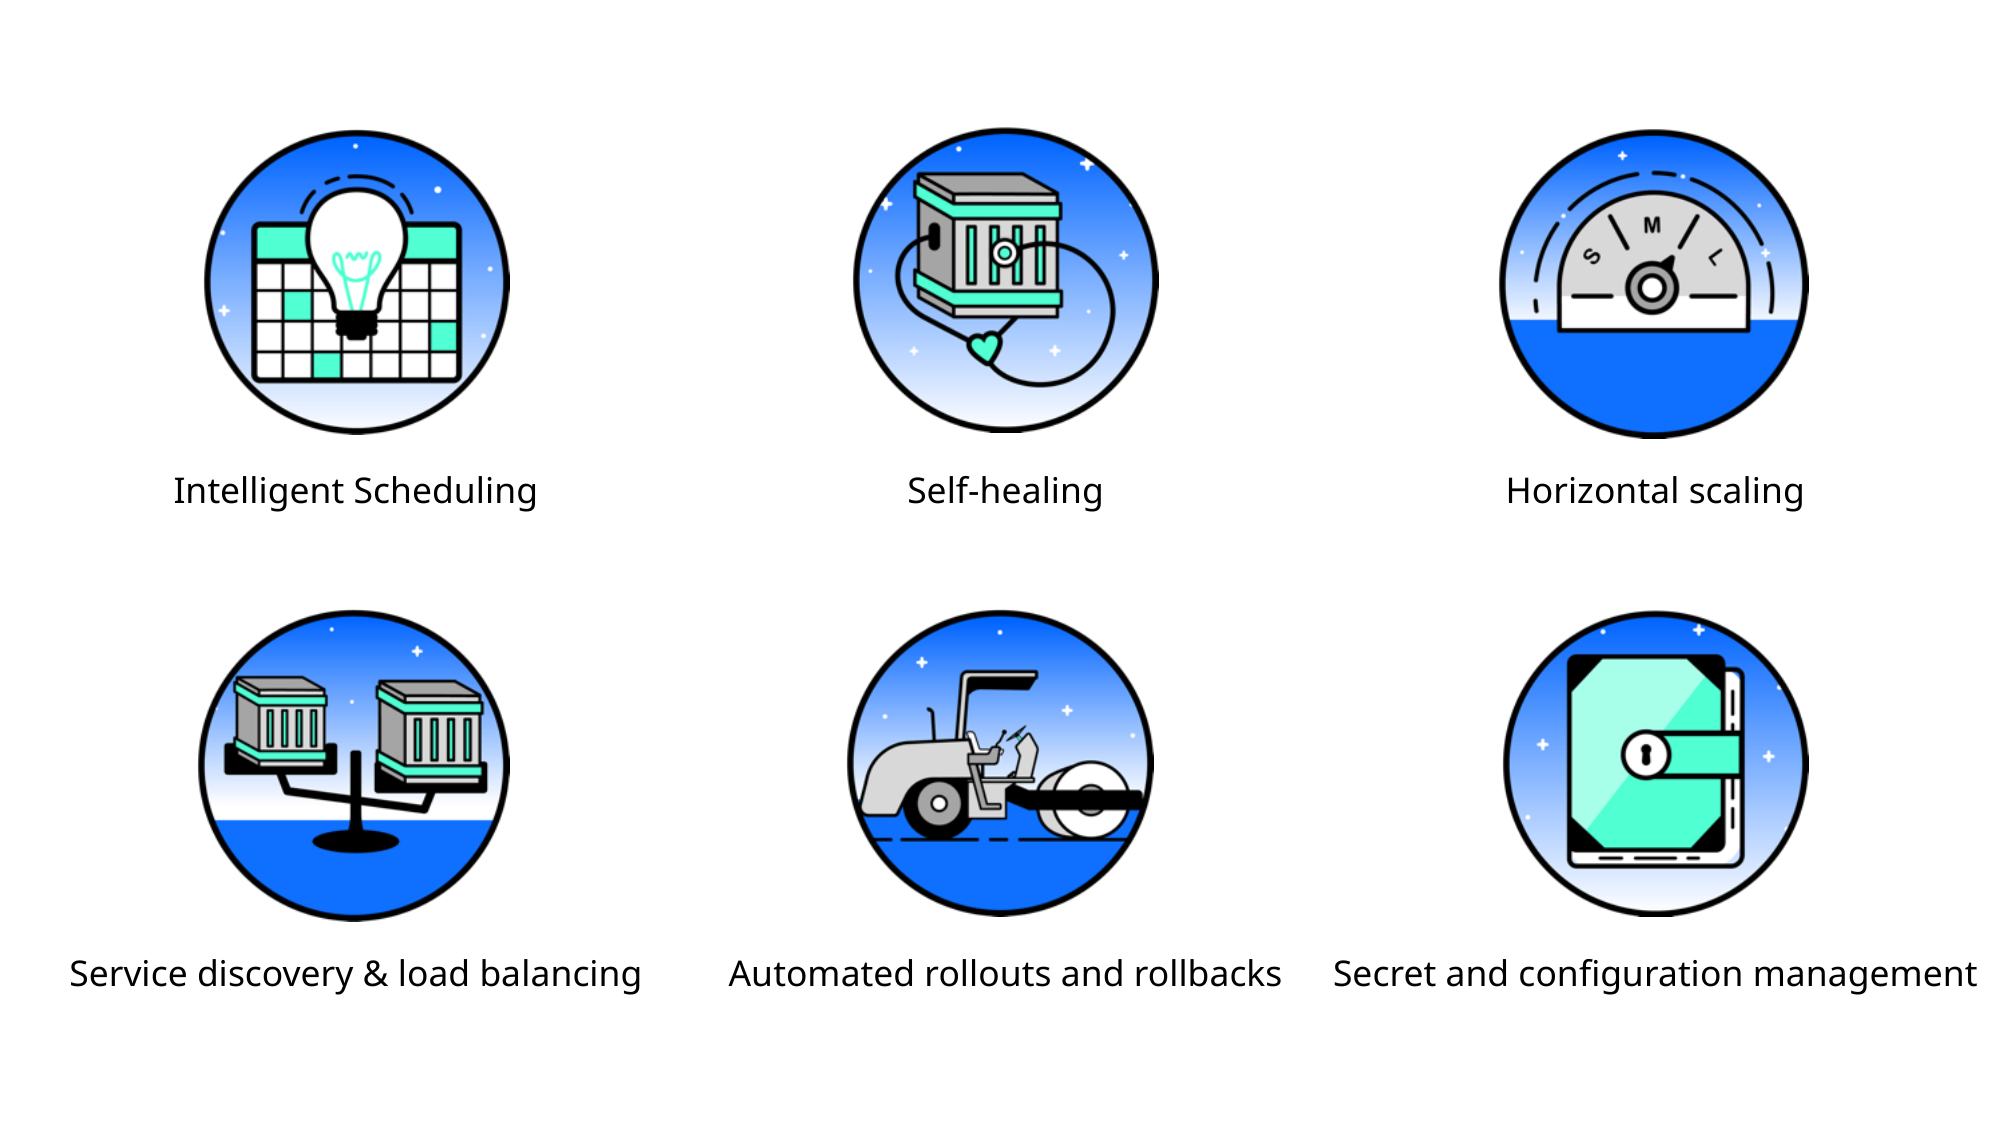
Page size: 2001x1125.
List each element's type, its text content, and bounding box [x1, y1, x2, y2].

picture [1498, 128, 1809, 439]
picture [852, 126, 1160, 433]
picture [196, 609, 510, 922]
text_box Self-healing [903, 463, 1109, 515]
picture [203, 129, 510, 435]
text_box Horizontal scaling [1501, 463, 1810, 515]
picture [1501, 609, 1809, 917]
text_box Service discovery & load balancing [65, 947, 647, 998]
text_box Automated rollouts and rollbacks [724, 947, 1287, 998]
picture [846, 609, 1154, 917]
text_box Intelligent Scheduling [169, 463, 543, 515]
text_box Secret and configuration management [1328, 947, 1982, 998]
